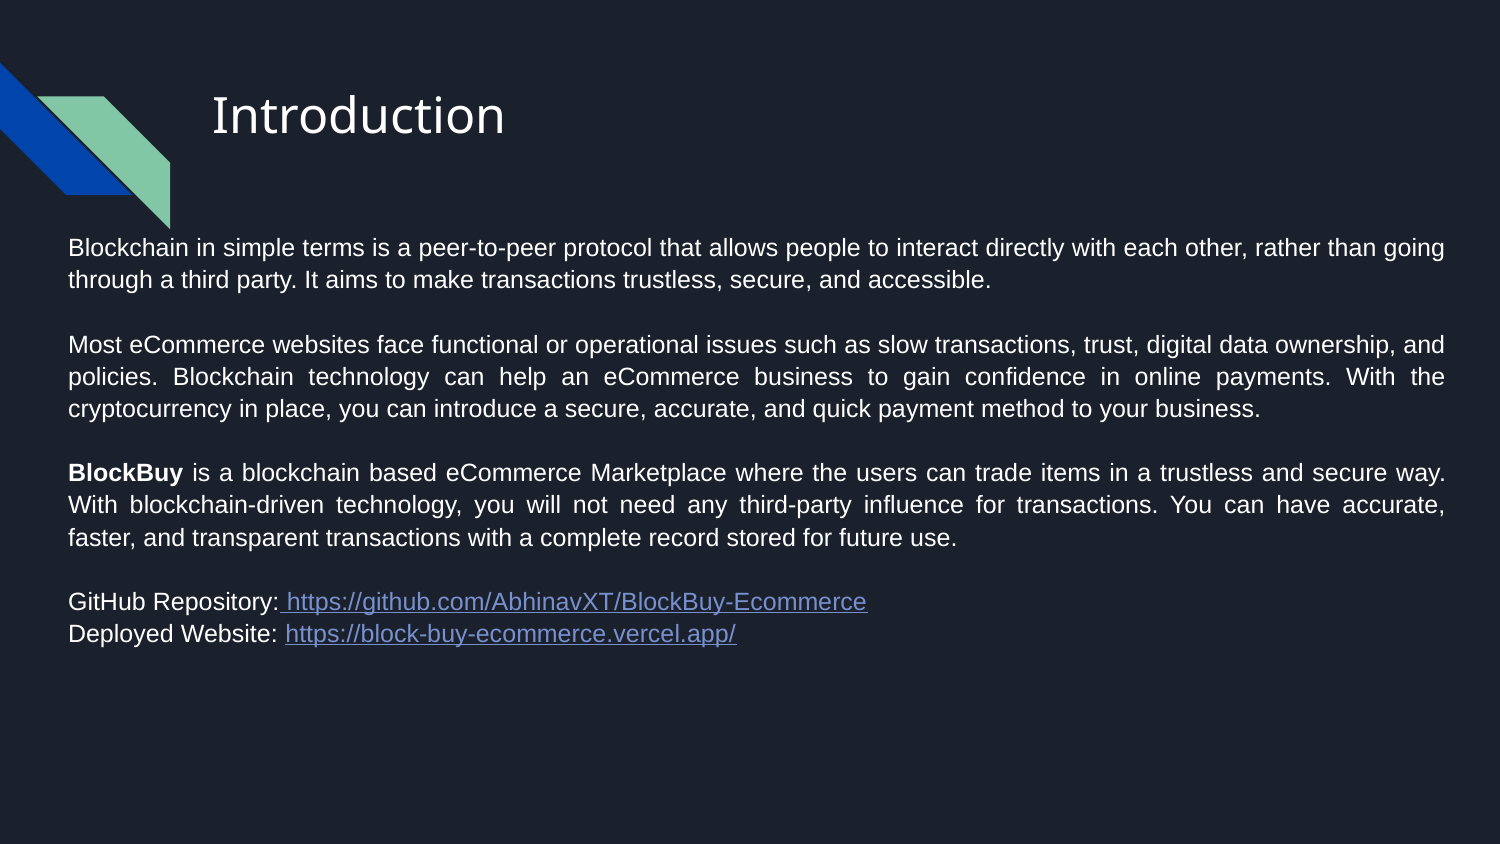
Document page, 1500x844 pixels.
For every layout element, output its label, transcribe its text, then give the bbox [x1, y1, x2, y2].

list Blockchain in simple terms is a peer-to-peer protocol that allows people to interact directly with each other, rather than going through a third party. It aims to make transactions trustless, secure, and accessible. Most eCommerce websites face functional or operational issues such as slow transactions, trust, digital data ownership, and policies. Blockchain technology can help an eCommerce business to gain confidence in online payments. With the cryptocurrency in place, you can introduce a secure, accurate, and quick payment method to your business. BlockBuy is a blockchain based eCommerce Marketplace where the users can trade items in a trustless and secure way. With blockchain-driven technology, you will not need any third-party influence for transactions. You can have accurate, faster, and transparent transactions with a complete record stored for future use. GitHub Repository: https://github.com/AbhinavXT/BlockBuy-Ecommerce Deployed Website: https://block-buy-ecommerce.vercel.app/ [68, 214, 1449, 805]
title Introduction [212, 64, 1368, 214]
